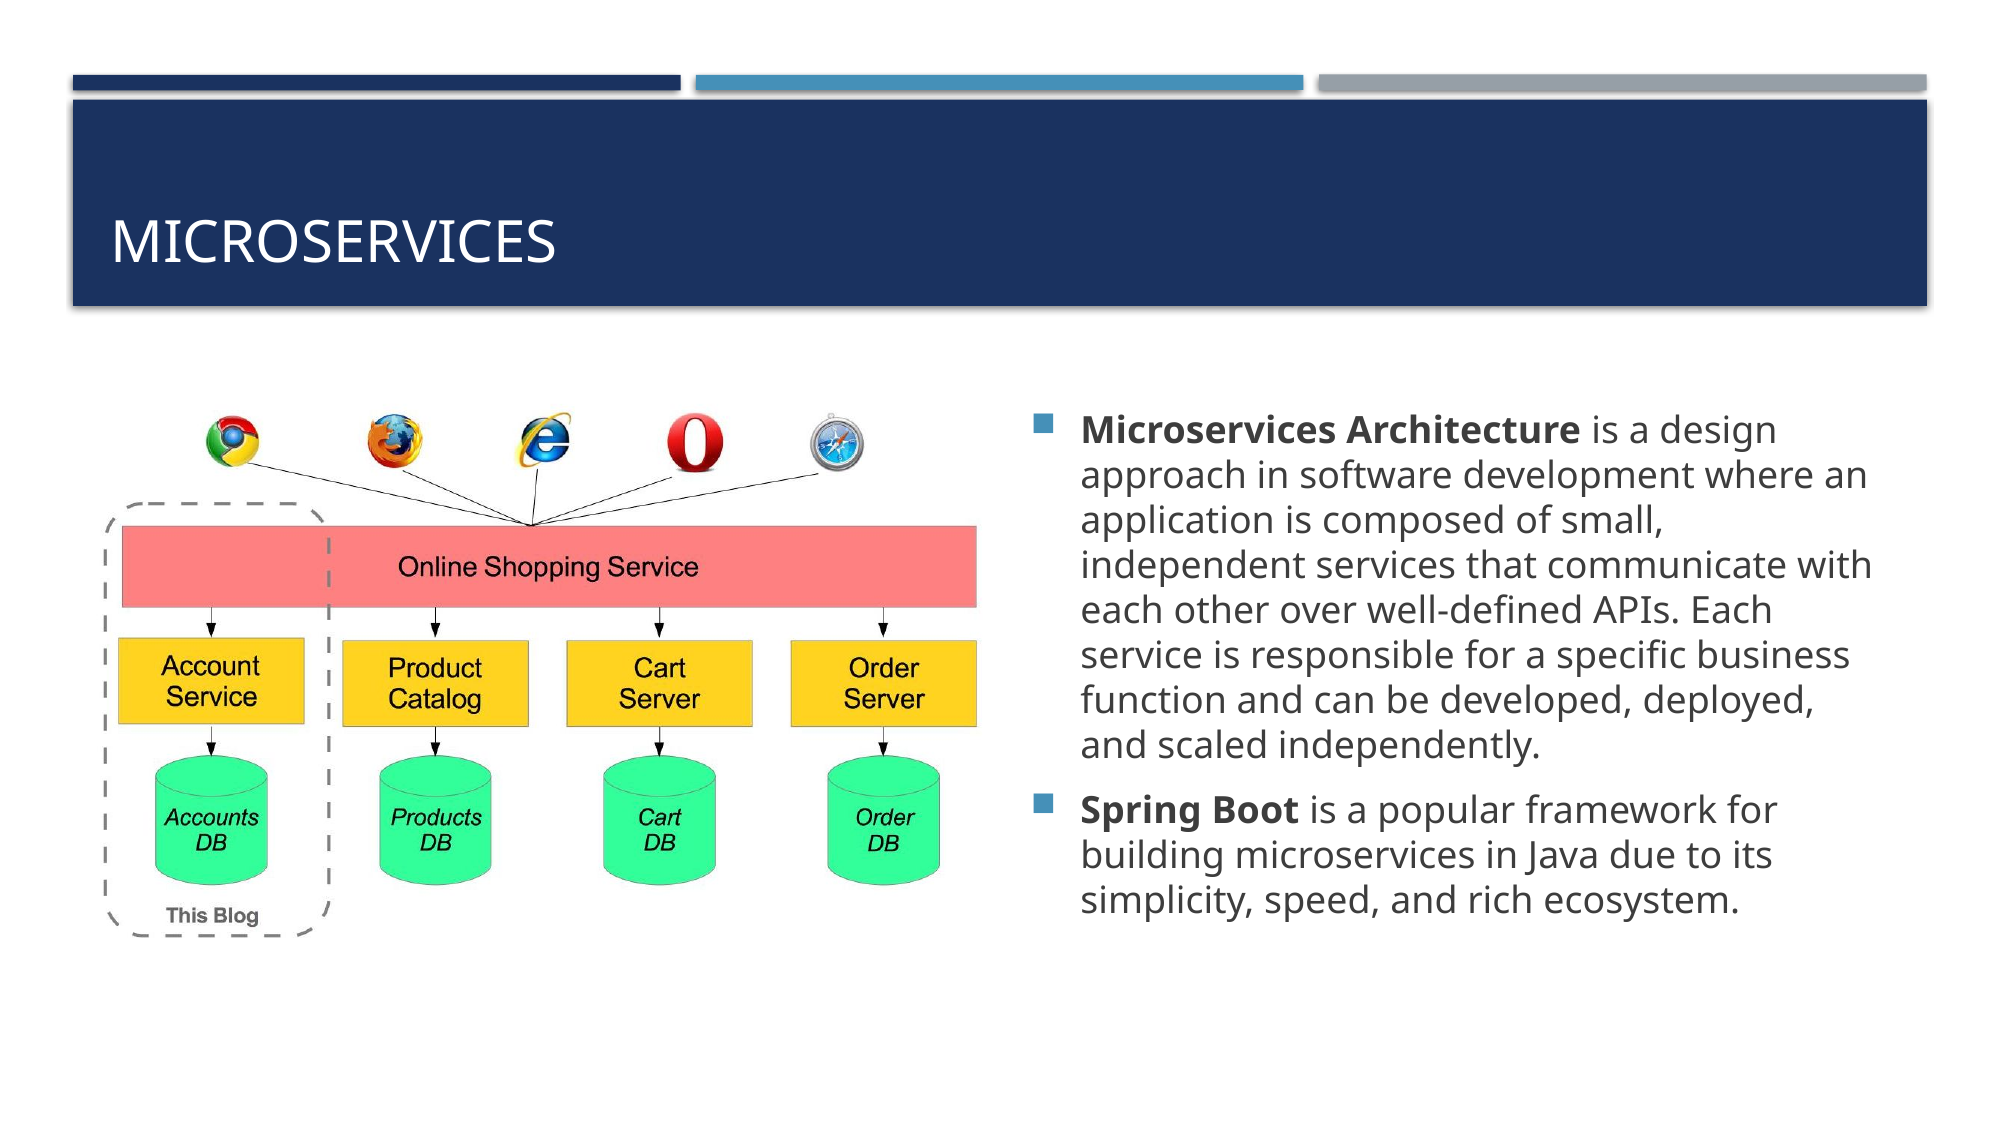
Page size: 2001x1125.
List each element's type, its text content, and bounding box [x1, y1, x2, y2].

title MICROSERVICES [95, 119, 1905, 282]
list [94, 380, 986, 947]
list Microservices Architecture is a design approach in software development where an application is composed of small, independent services that communicate with each other over well-defined APIs. Each service is responsible for a specific business function and can be developed, deployed, and scaled independently. Spring Boot is a popular framework for building microservices in Java due to its simplicity, speed, and rich ecosystem. [1015, 365, 1905, 962]
